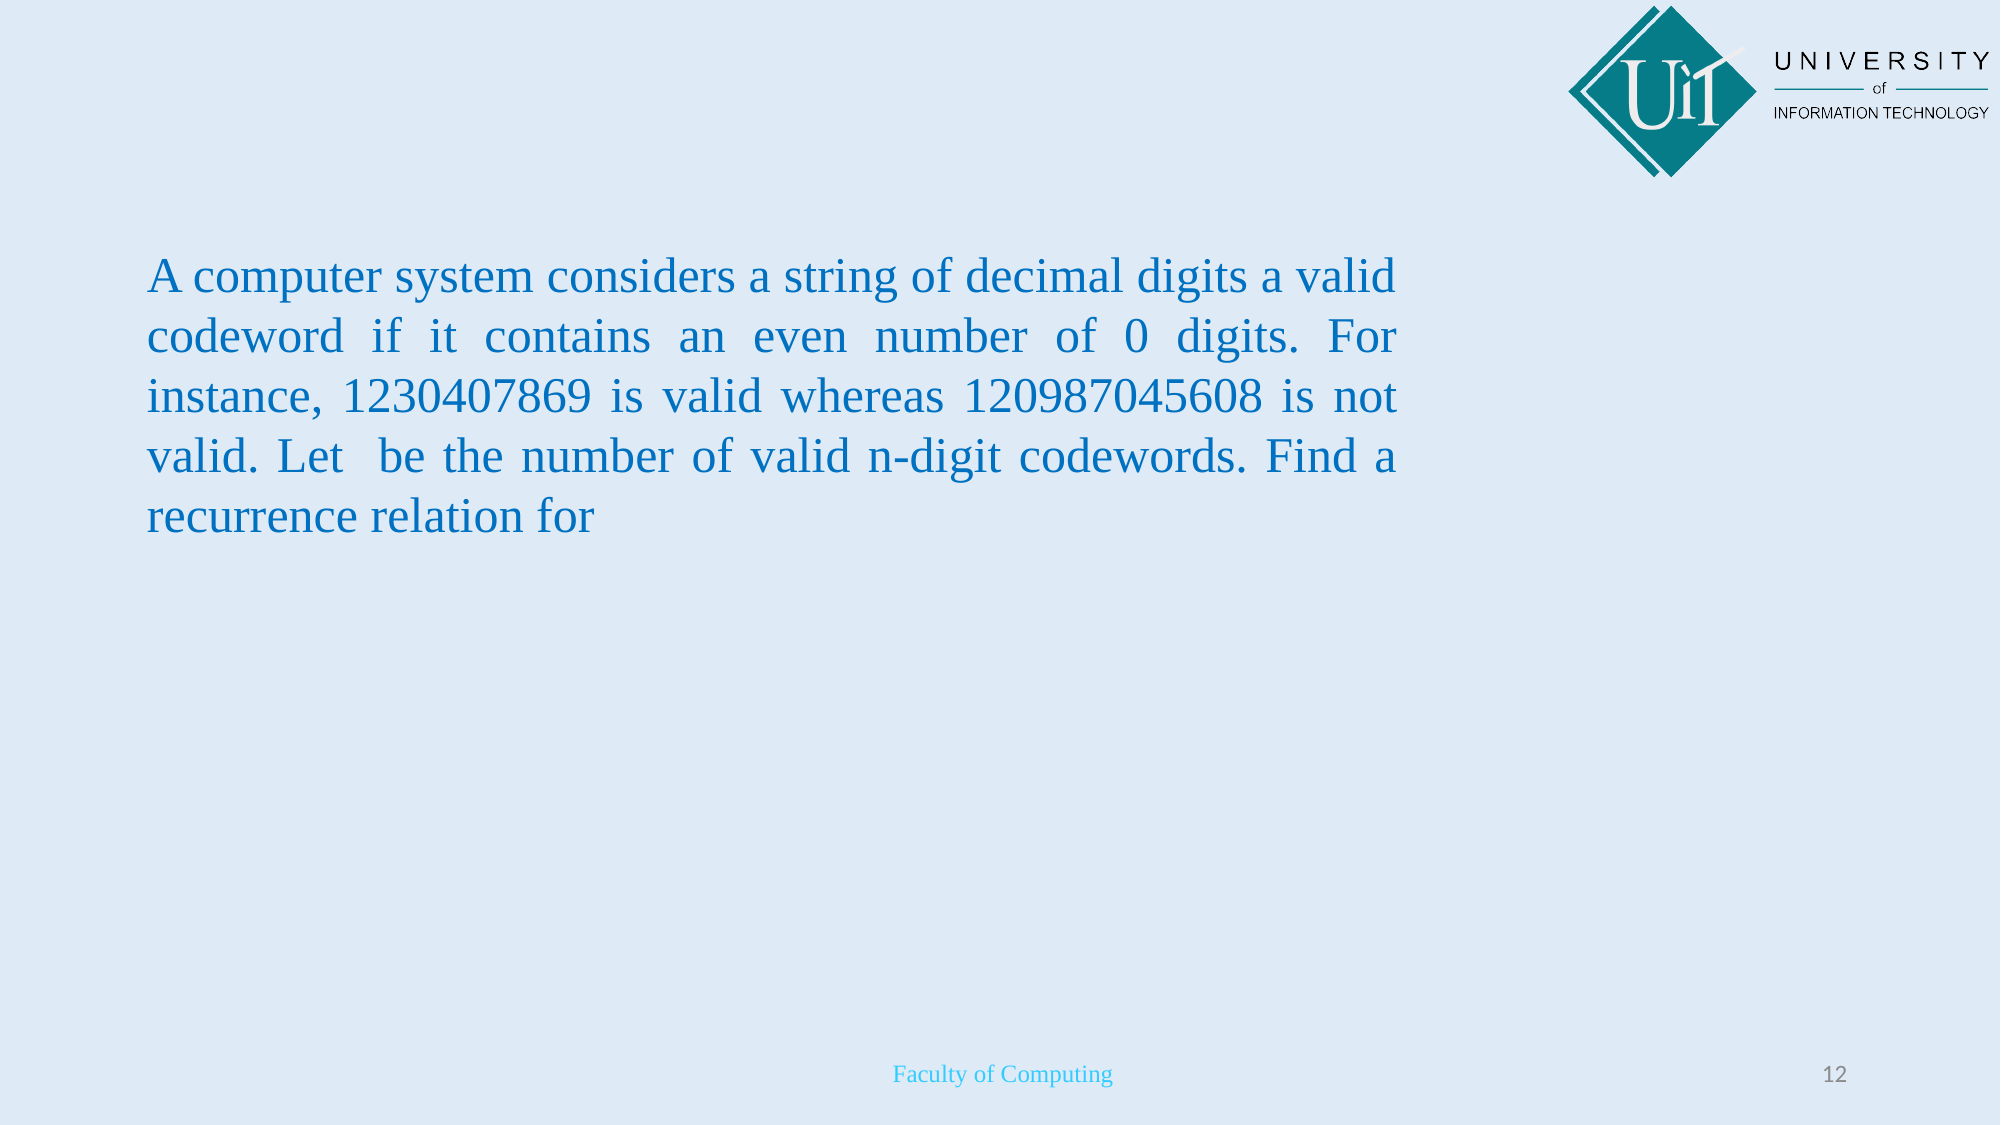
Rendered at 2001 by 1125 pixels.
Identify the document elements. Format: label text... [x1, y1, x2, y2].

footer Faculty of Computing [662, 1042, 1338, 1103]
picture [1568, 2, 1998, 183]
slide_number 12 [1412, 1042, 1863, 1103]
